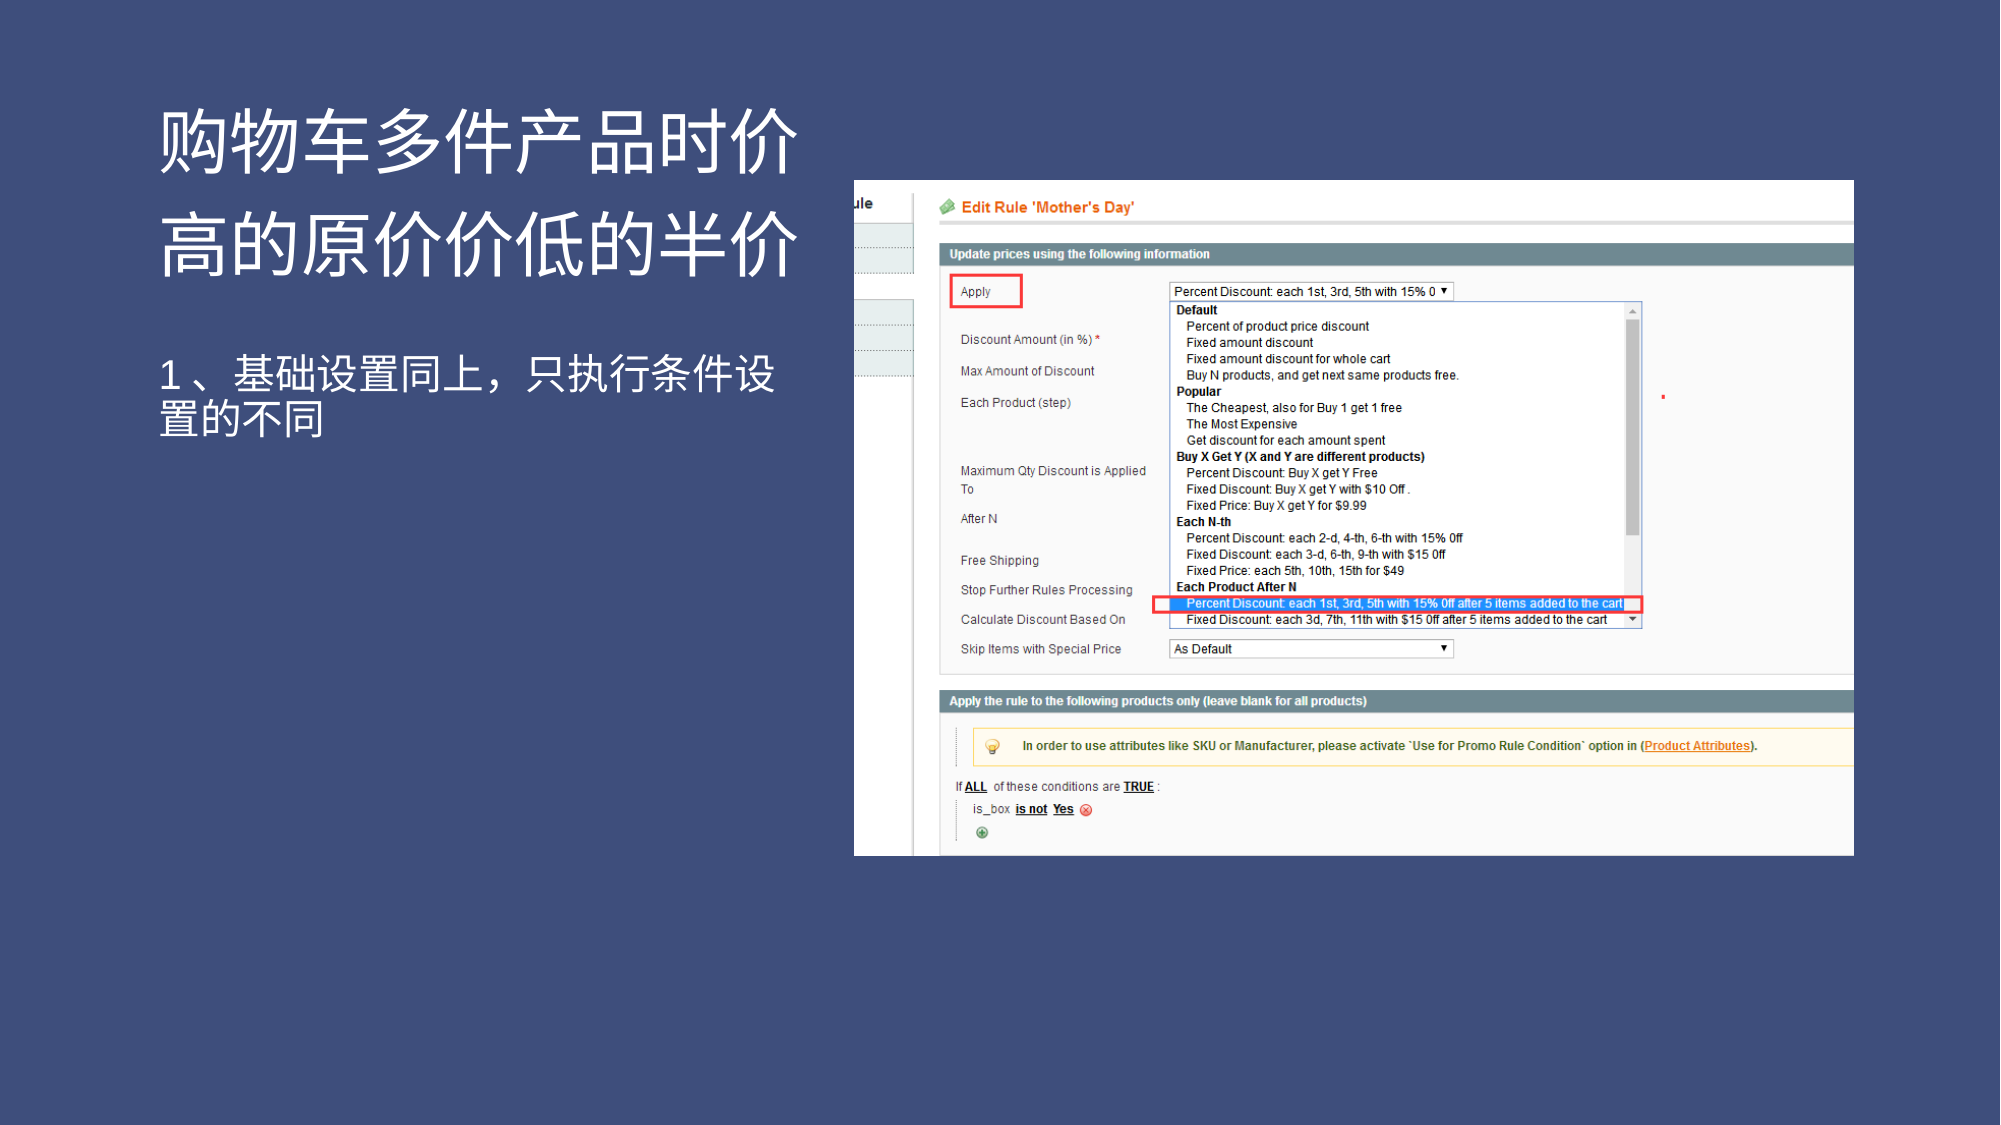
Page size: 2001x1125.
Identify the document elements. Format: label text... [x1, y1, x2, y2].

picture [854, 180, 1854, 856]
title 购物车多件产品时价高的原价价低的半价 [143, 72, 829, 321]
list 1、基础设置同上，只执行条件设置的不同 [143, 346, 829, 1012]
